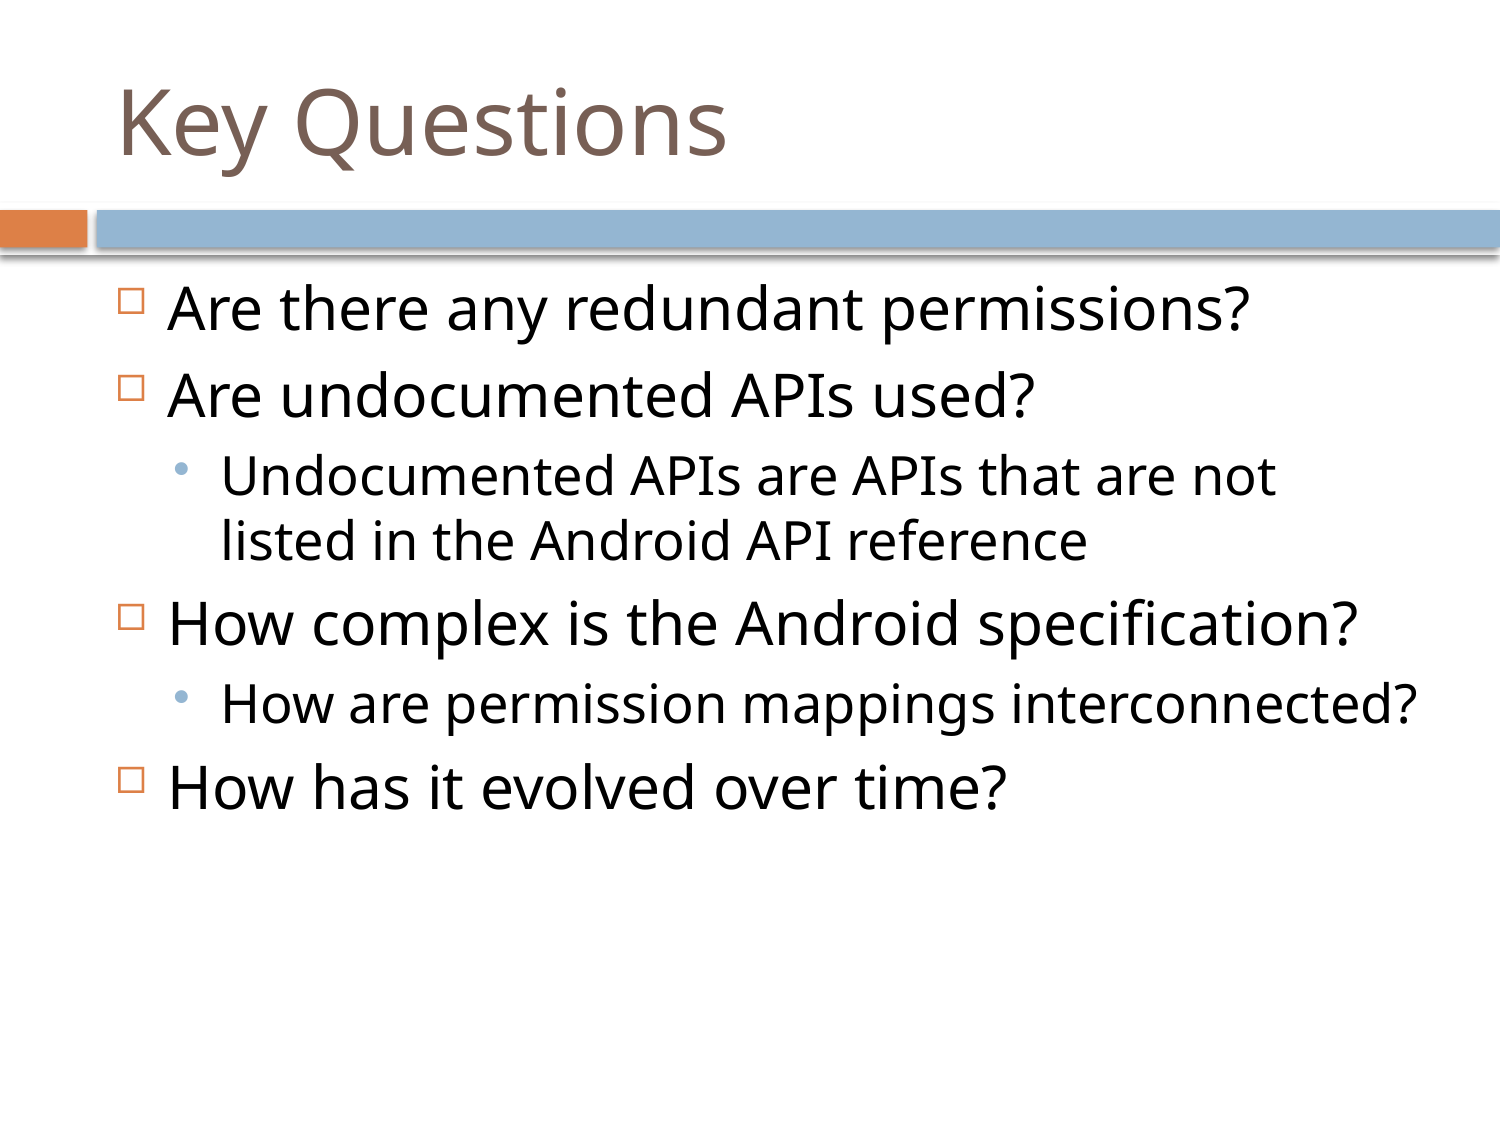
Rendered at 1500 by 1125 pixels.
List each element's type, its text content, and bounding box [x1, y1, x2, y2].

title Key Questions [100, 37, 1438, 200]
list Are there any redundant permissions? Are undocumented APIs used? Undocumented APIs are APIs that are not listed in the Android API reference How complex is the Android specification? How are permission mappings interconnected? How has it evolved over time? [100, 262, 1438, 1000]
